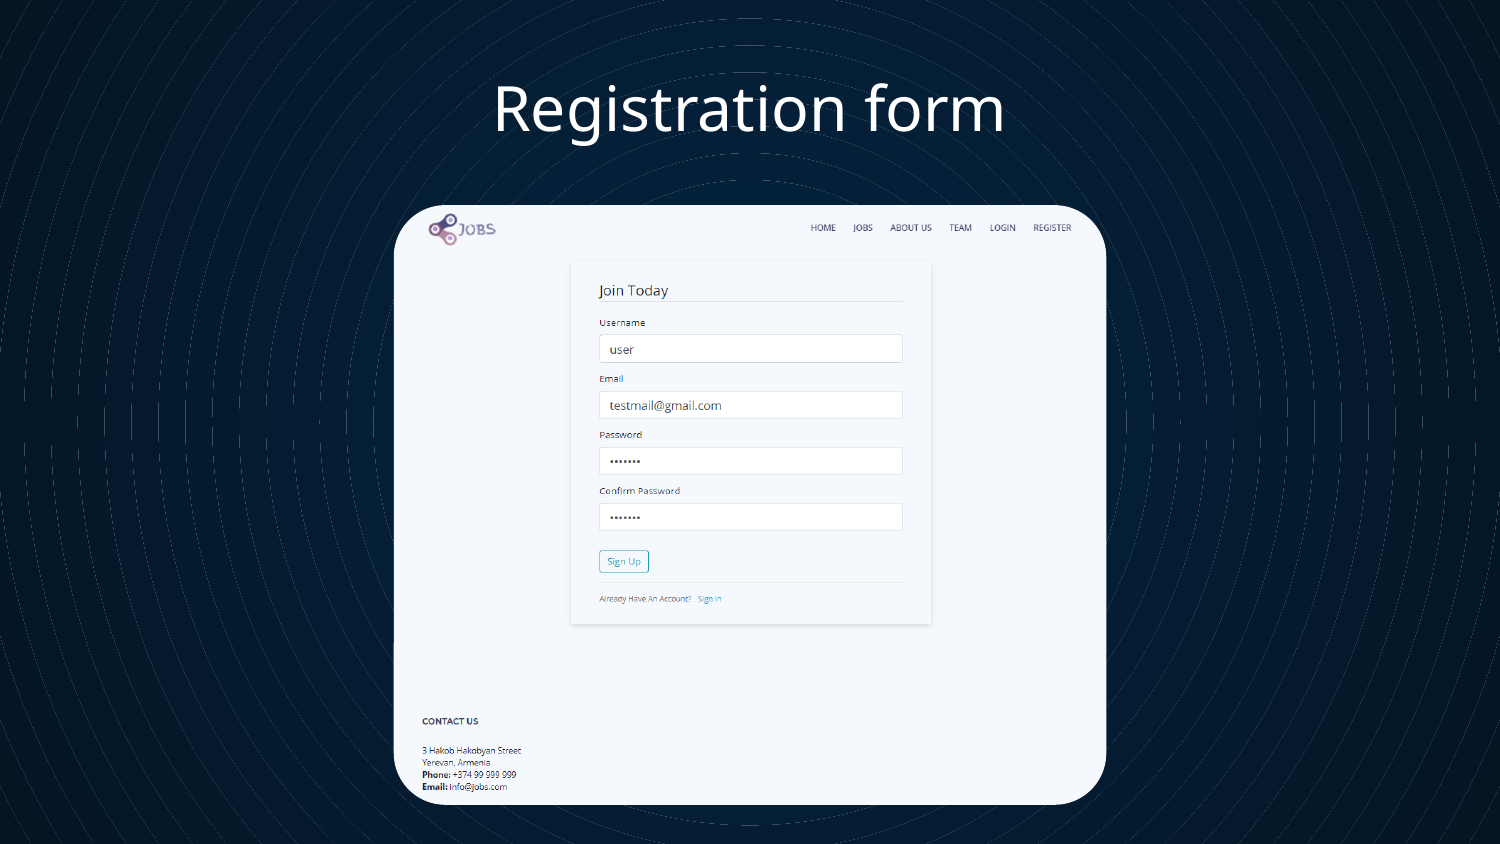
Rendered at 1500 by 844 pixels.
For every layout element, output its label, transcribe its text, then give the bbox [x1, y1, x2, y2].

title Registration form [51, 59, 1449, 159]
picture [393, 204, 1107, 806]
